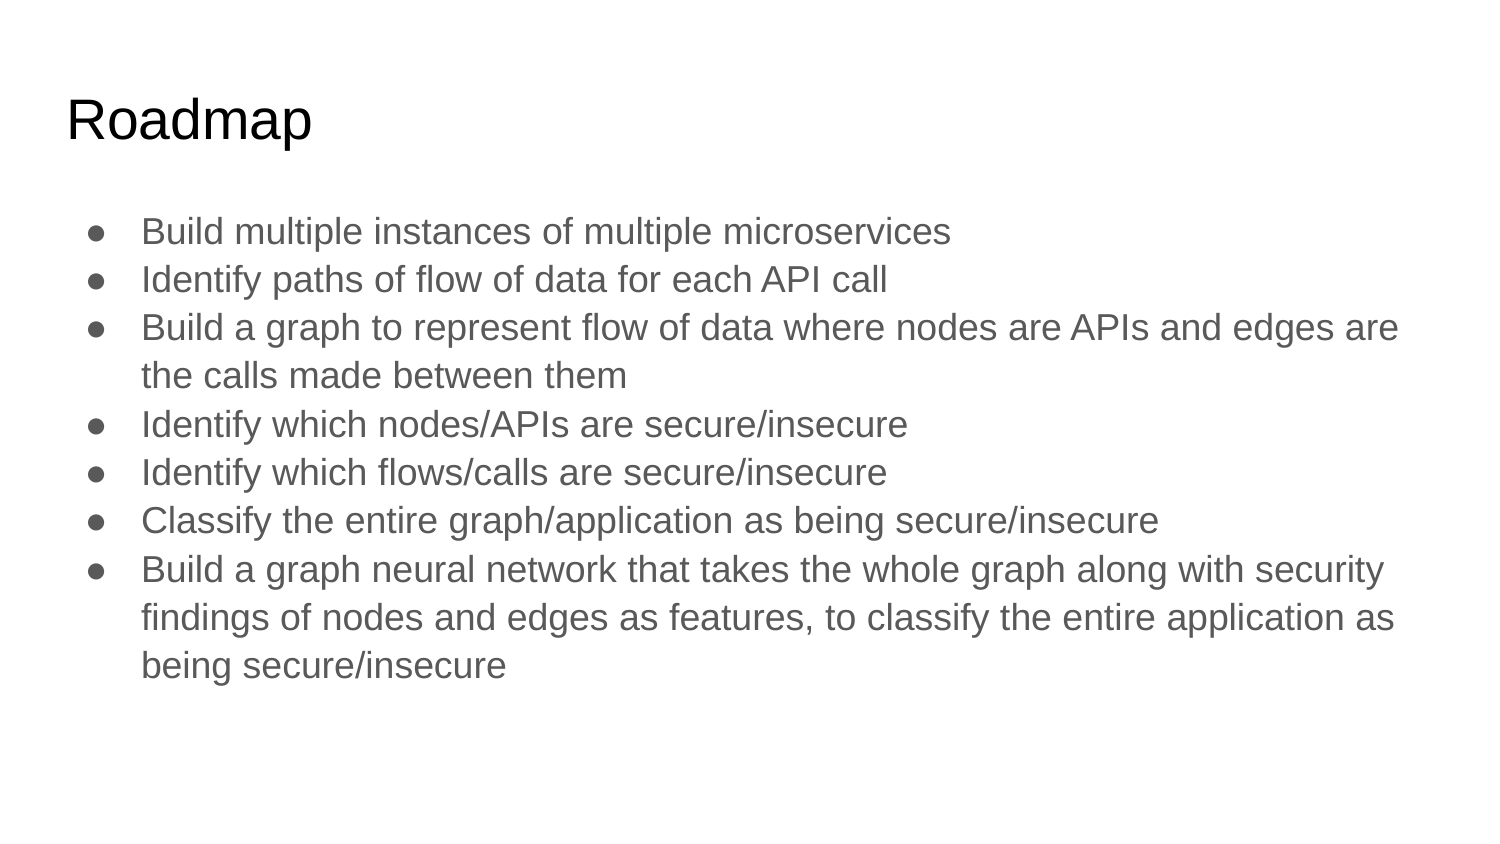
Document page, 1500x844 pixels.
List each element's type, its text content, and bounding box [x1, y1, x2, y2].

title Roadmap [51, 72, 1449, 167]
list Build multiple instances of multiple microservices Identify paths of flow of data for each API call Build a graph to represent flow of data where nodes are APIs and edges are the calls made between them Identify which nodes/APIs are secure/insecure Identify which flows/calls are secure/insecure Classify the entire graph/application as being secure/insecure Build a graph neural network that takes the whole graph along with security findings of nodes and edges as features, to classify the entire application as being secure/insecure [51, 189, 1449, 750]
